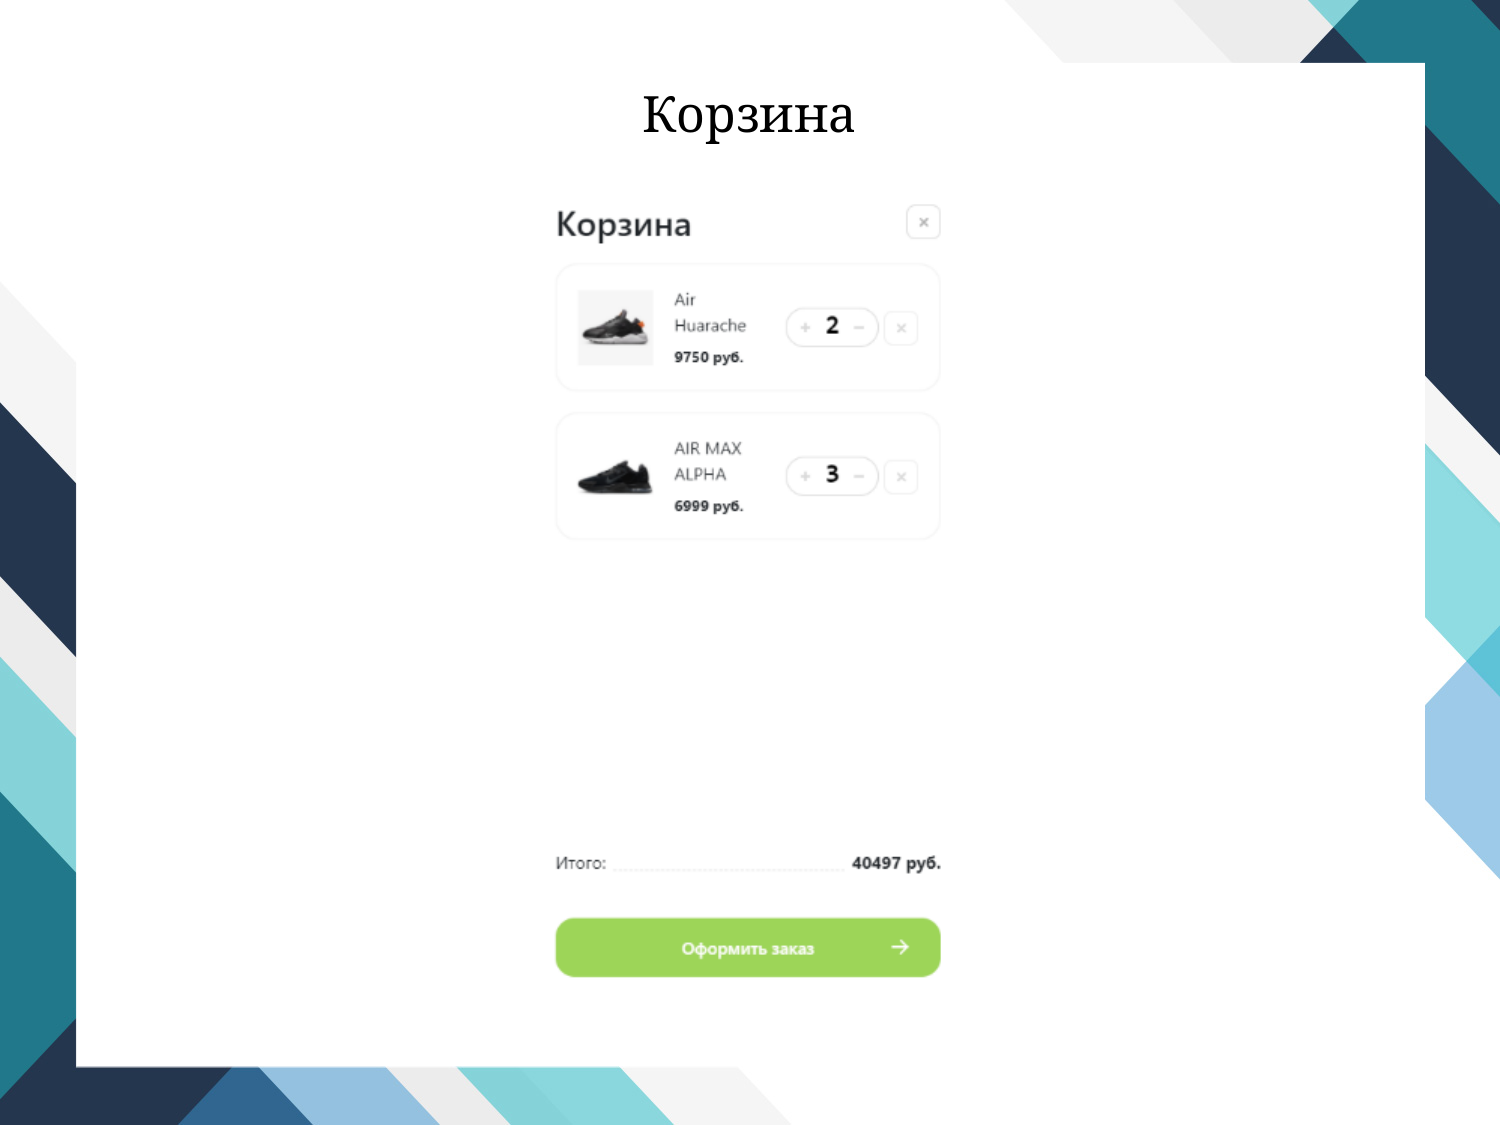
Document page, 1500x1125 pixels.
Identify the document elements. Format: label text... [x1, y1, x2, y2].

picture [0, 0, 1500, 1125]
title Корзина [103, 59, 1397, 174]
